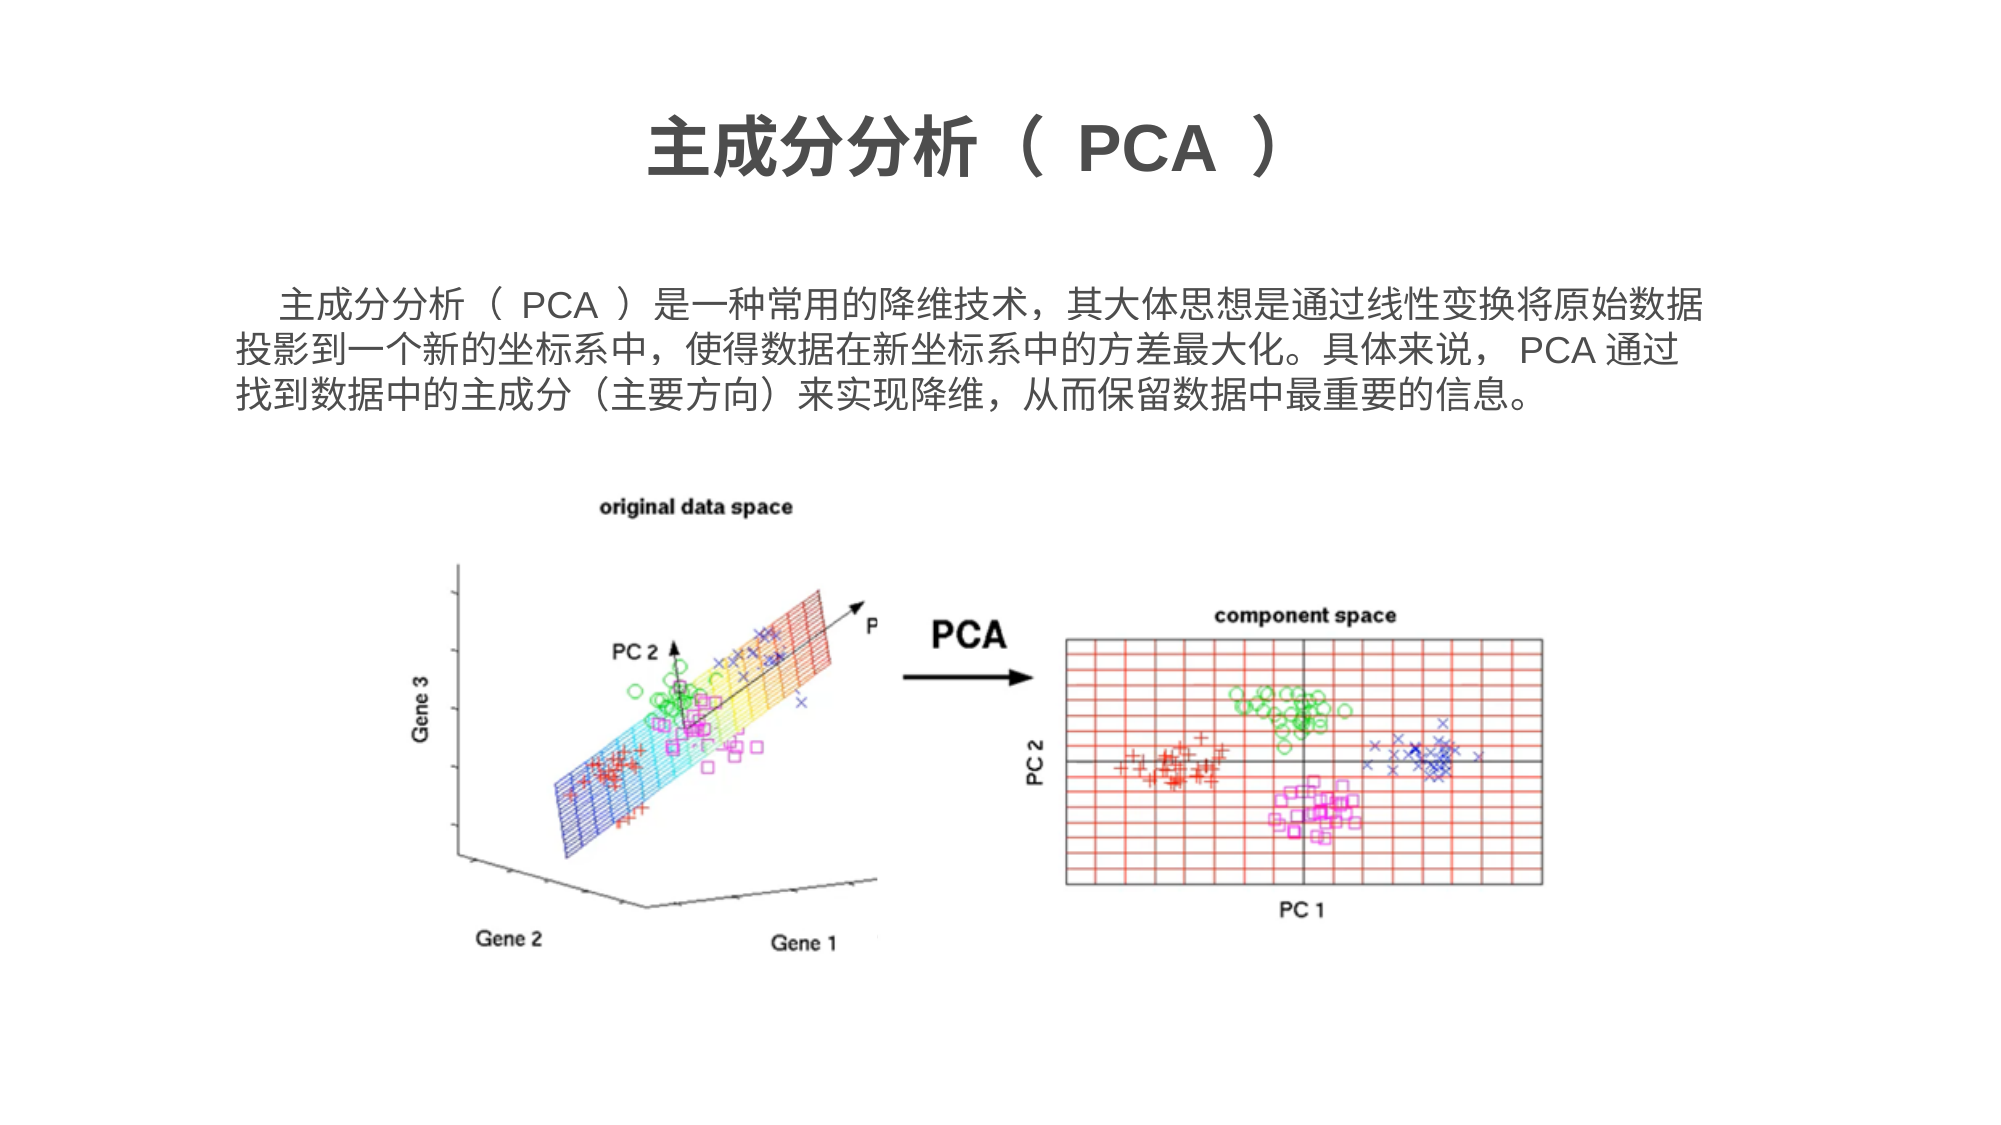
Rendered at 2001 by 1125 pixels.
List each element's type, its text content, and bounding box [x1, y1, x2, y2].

text_box 主成分分析（ PCA ）是一种常用的降维技术，其大体思想是通过线性变换将原始数据投影到一个新的坐标系中，使得数据在新坐标系中的方差最大化。具体来说，PCA通过找到数据中的主成分（主要方向）来实现降维，从而保留数据中最重要的信息。 [220, 273, 1728, 469]
picture [354, 428, 1624, 973]
text_box 主成分分析（ PCA ） [630, 97, 1382, 192]
